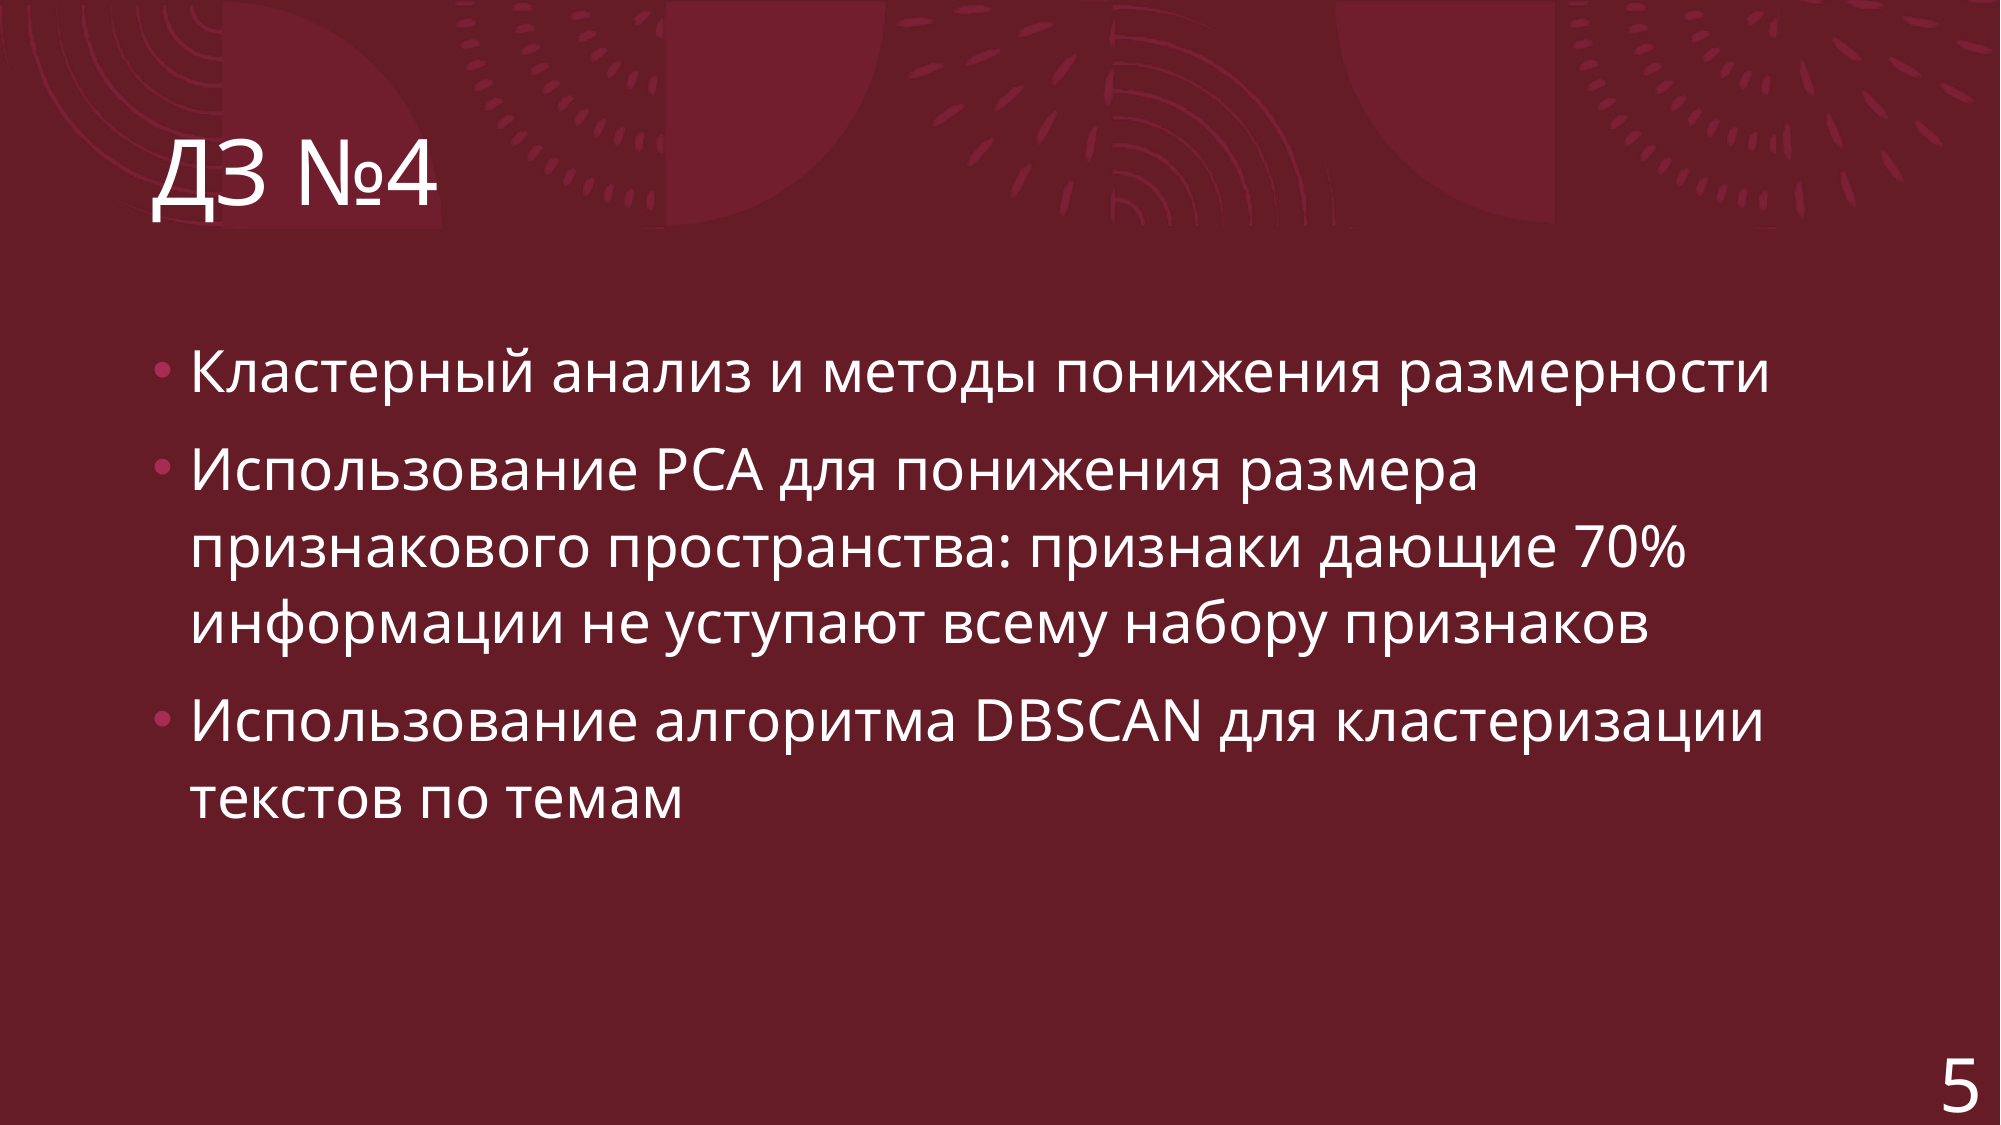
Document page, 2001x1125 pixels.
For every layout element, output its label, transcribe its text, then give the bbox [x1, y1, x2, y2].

list Кластерный анализ и методы понижения размерности Использование PCA для понижения размера признакового пространства: признаки дающие 70% информации не уступают всему набору признаков Использование алгоритма DBSCAN для кластеризации текстов по темам [137, 319, 1863, 1009]
title ДЗ №4 [137, 60, 1863, 278]
text_box 5 [1924, 974, 2000, 1125]
